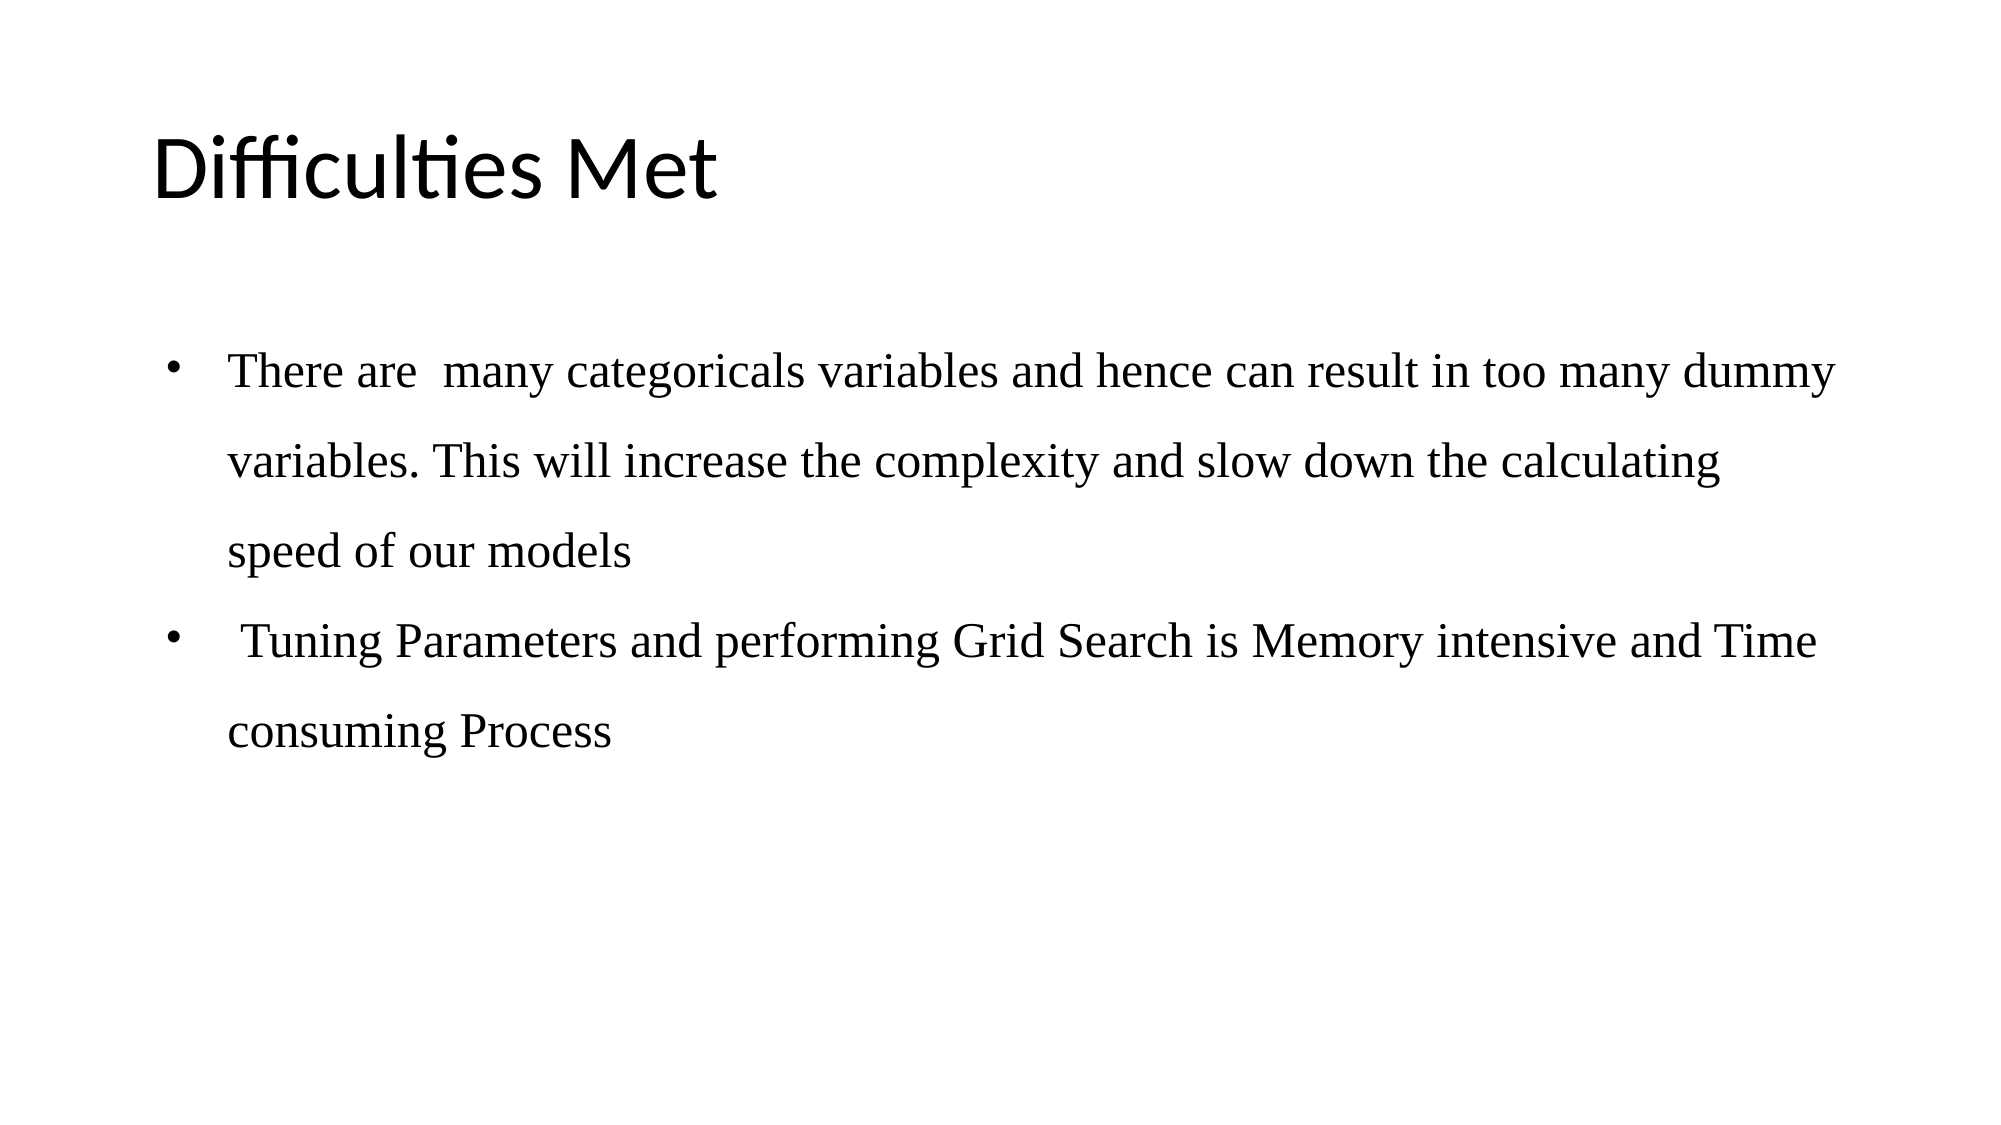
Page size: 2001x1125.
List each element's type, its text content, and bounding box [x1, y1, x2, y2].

list There are many categoricals variables and hence can result in too many dummy variables. This will increase the complexity and slow down the calculating speed of our models Tuning Parameters and performing Grid Search is Memory intensive and Time consuming Process [137, 299, 1863, 1014]
title Difficulties Met [137, 59, 1863, 278]
